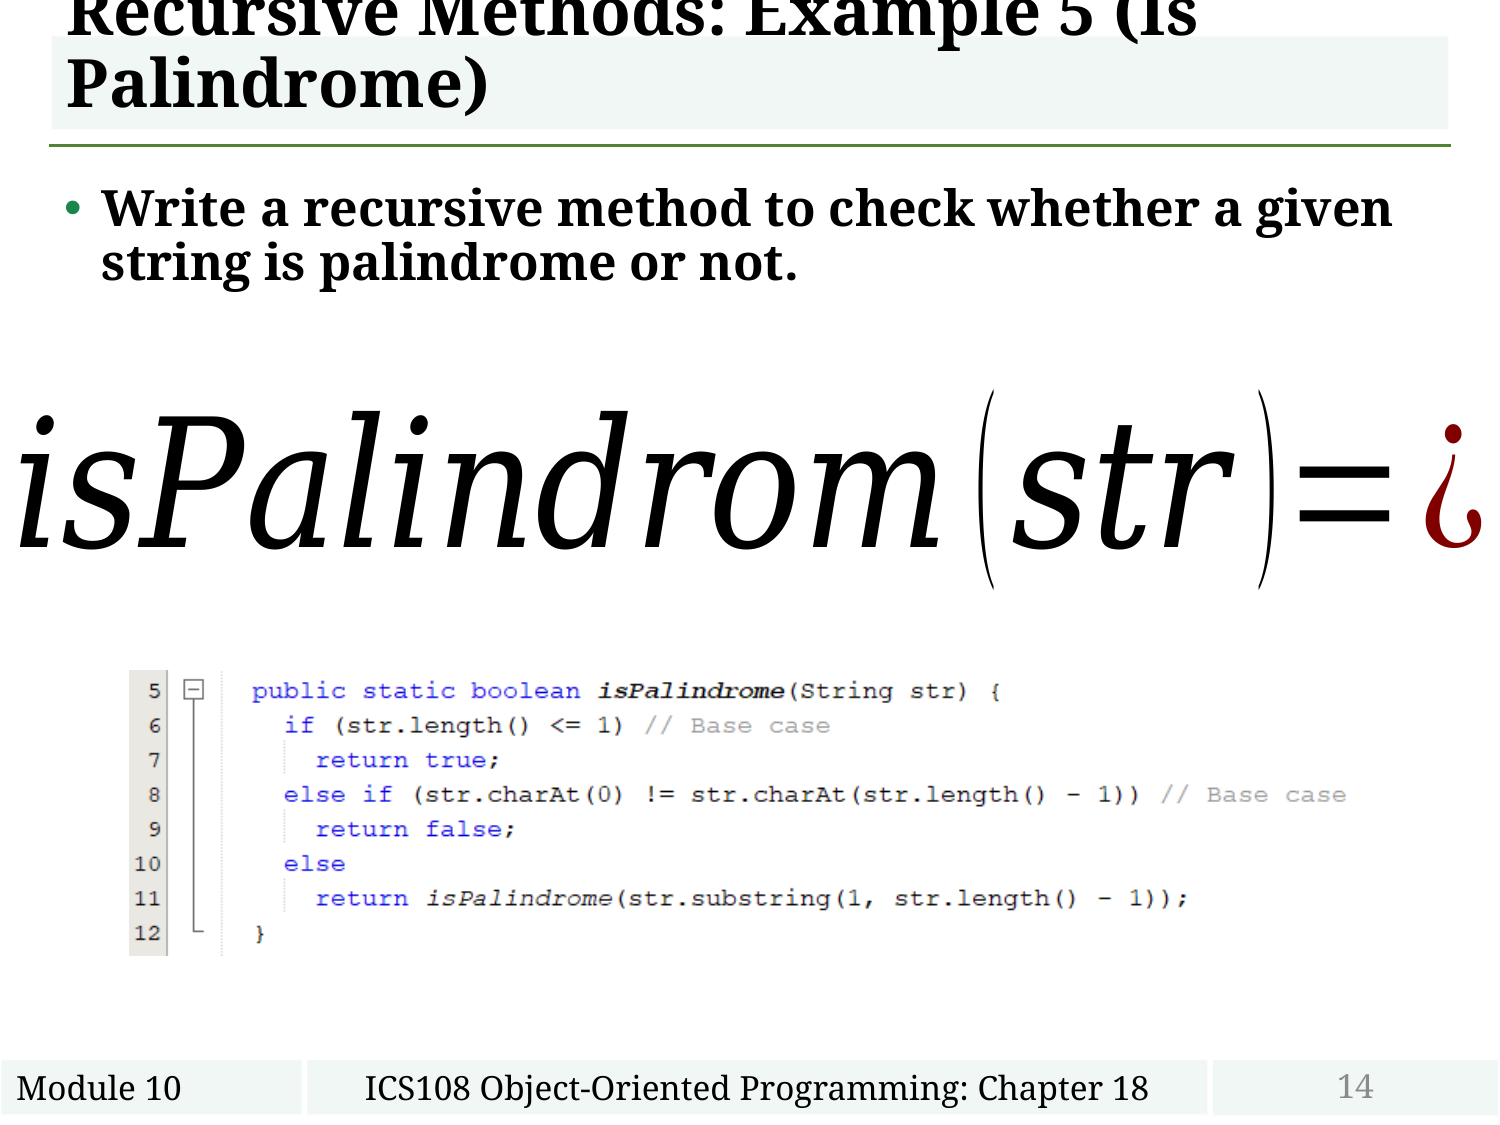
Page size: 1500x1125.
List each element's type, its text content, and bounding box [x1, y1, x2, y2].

picture [129, 670, 1371, 956]
list Write a recursive method to check whether a given string is palindrome or not. [49, 175, 1451, 1026]
title Recursive Methods: Example 5 (Is Palindrome) [51, 36, 1449, 130]
slide_number 14 [1212, 1059, 1498, 1116]
